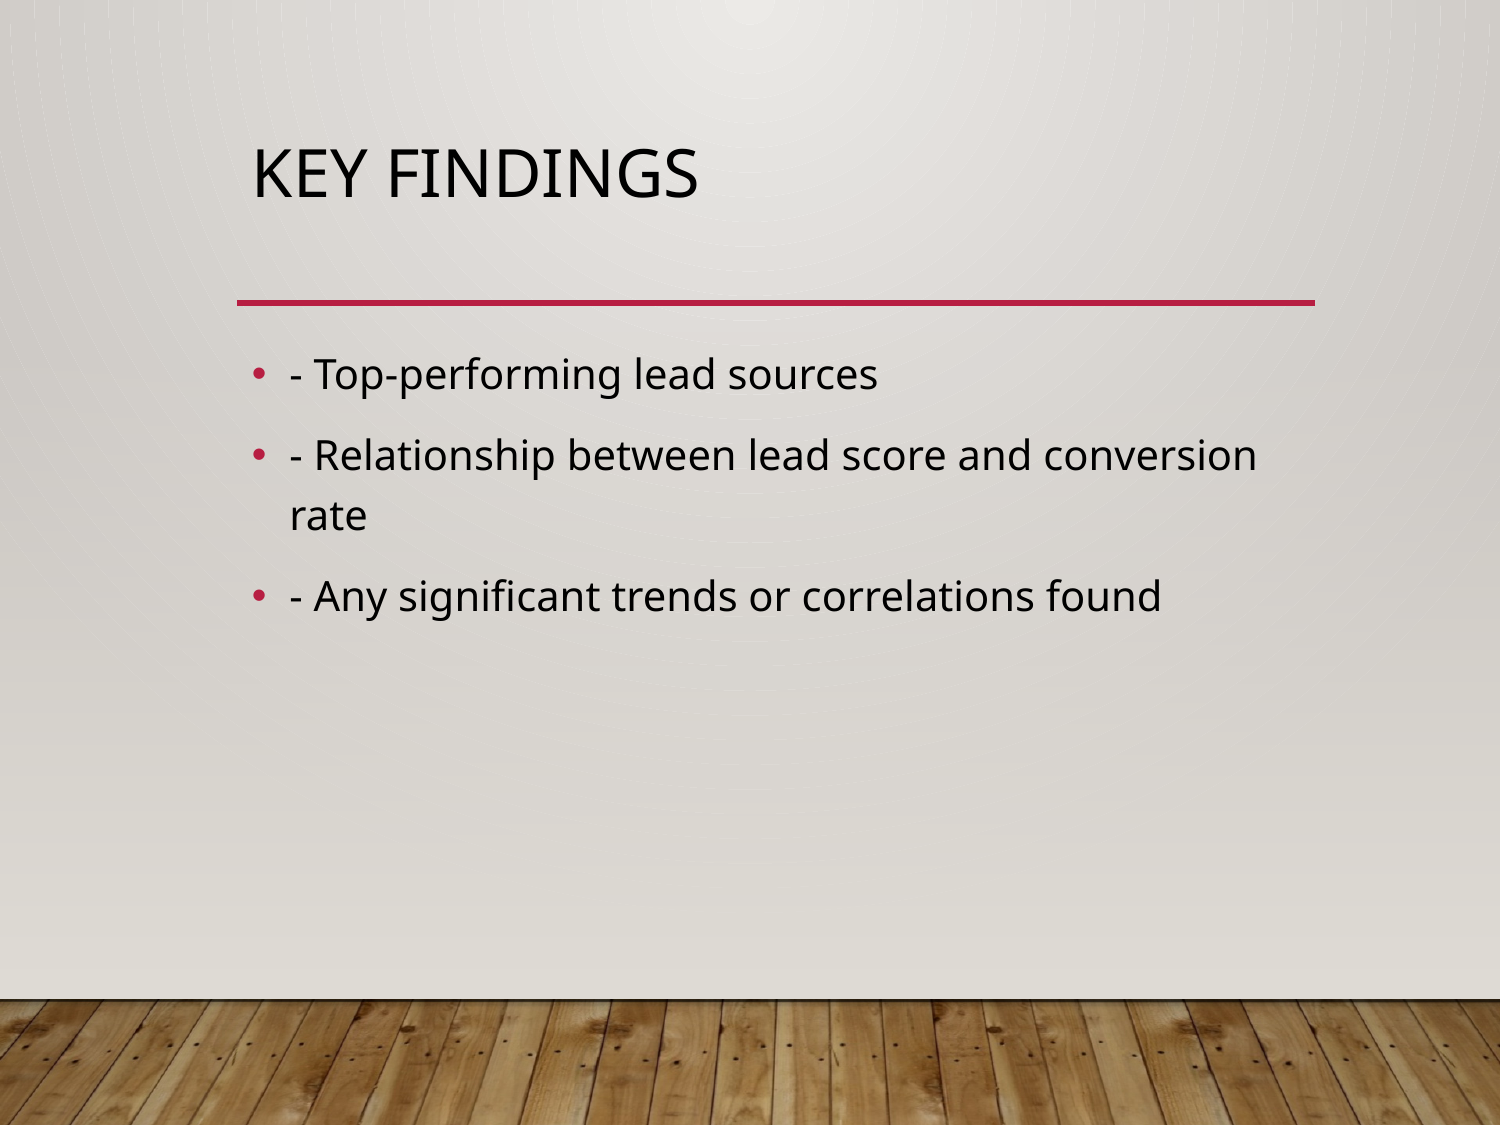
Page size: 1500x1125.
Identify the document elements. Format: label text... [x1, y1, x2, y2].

list - Top-performing lead sources - Relationship between lead score and conversion rate - Any significant trends or correlations found [236, 330, 1315, 897]
title Key Findings [236, 131, 1315, 305]
picture [0, 999, 1500, 1125]
